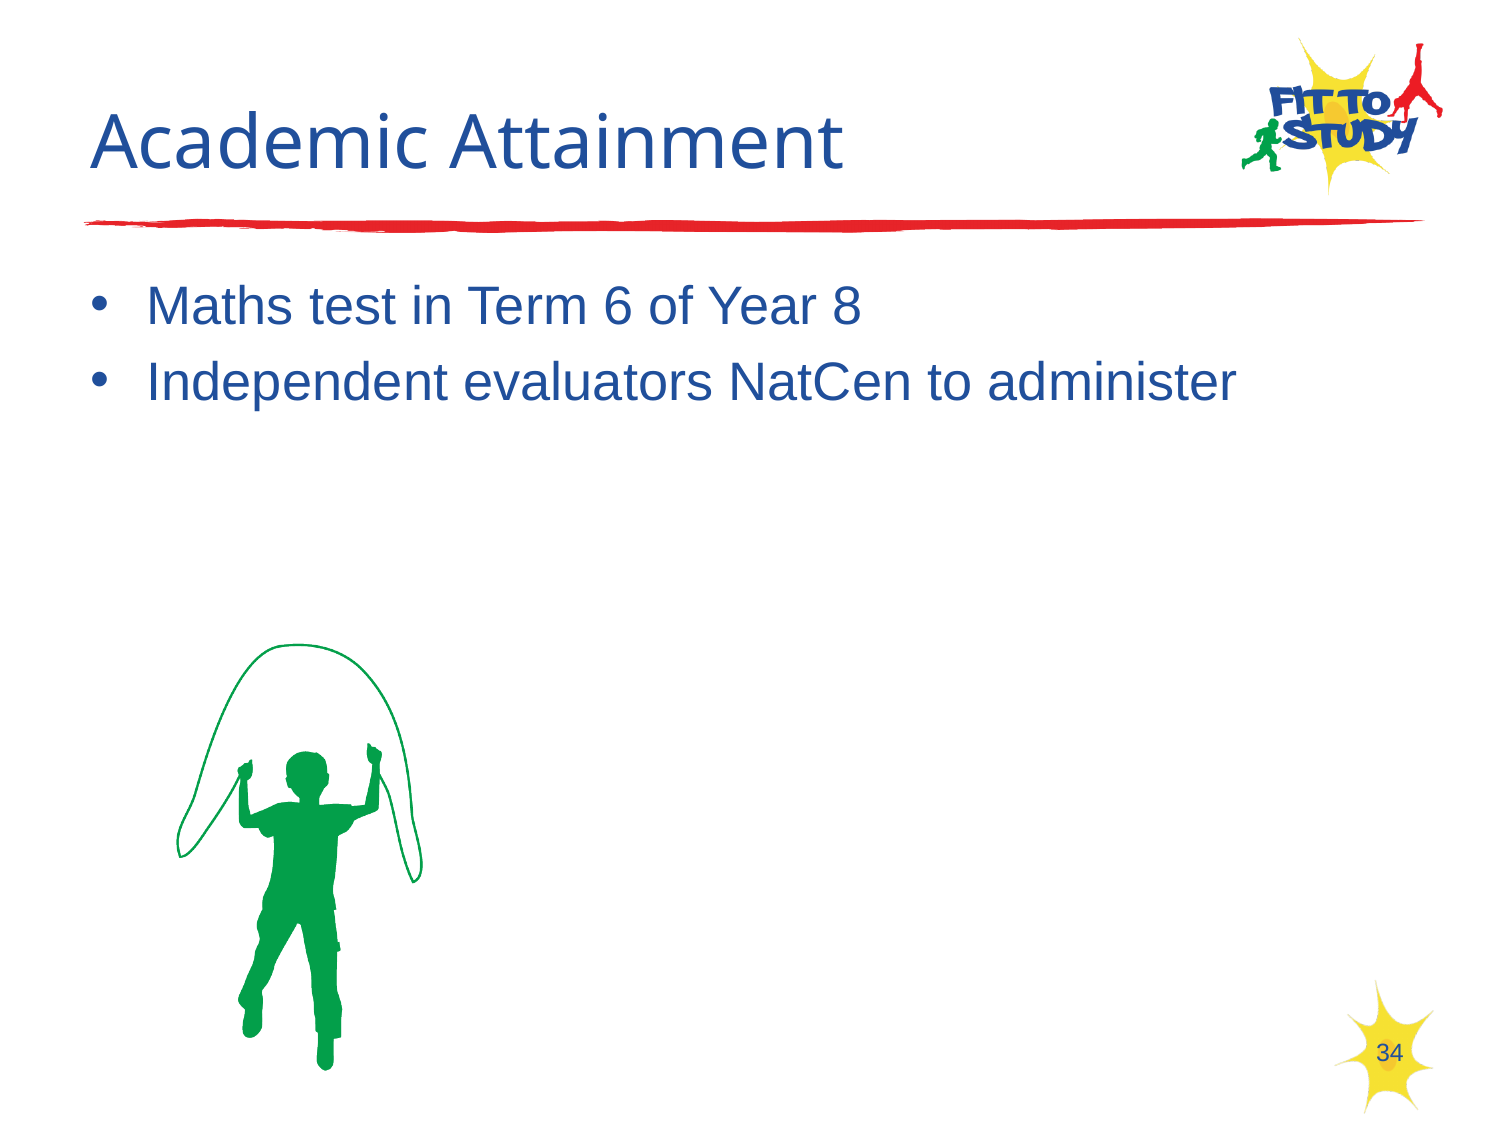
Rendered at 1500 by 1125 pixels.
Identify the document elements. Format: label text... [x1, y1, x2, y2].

picture [1314, 986, 1458, 1125]
picture [1237, 30, 1447, 200]
title Academic Attainment [75, 45, 1425, 233]
picture [170, 633, 432, 1083]
list Maths test in Term 6 of Year 8 Independent evaluators NatCen to administer [75, 262, 1425, 1005]
slide_number 34 [1068, 1021, 1419, 1082]
